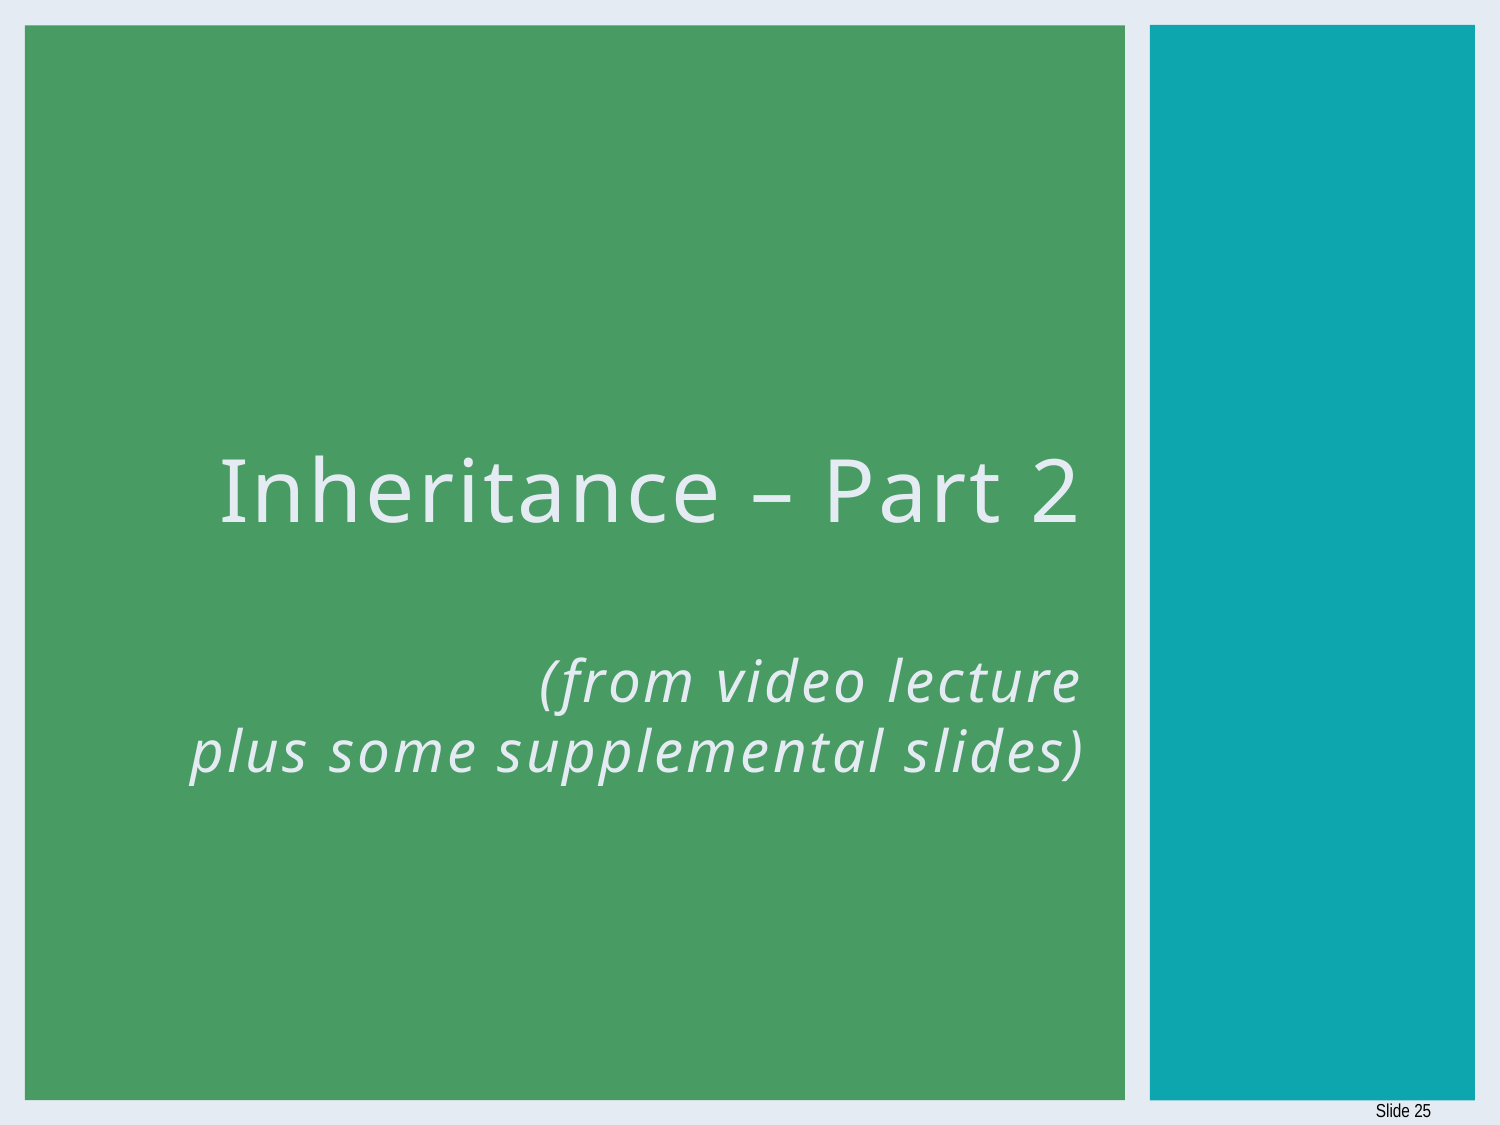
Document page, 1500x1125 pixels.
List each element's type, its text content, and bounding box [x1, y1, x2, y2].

title Inheritance – Part 2 (from video lecture plus some supplemental slides) [62, 474, 1100, 745]
